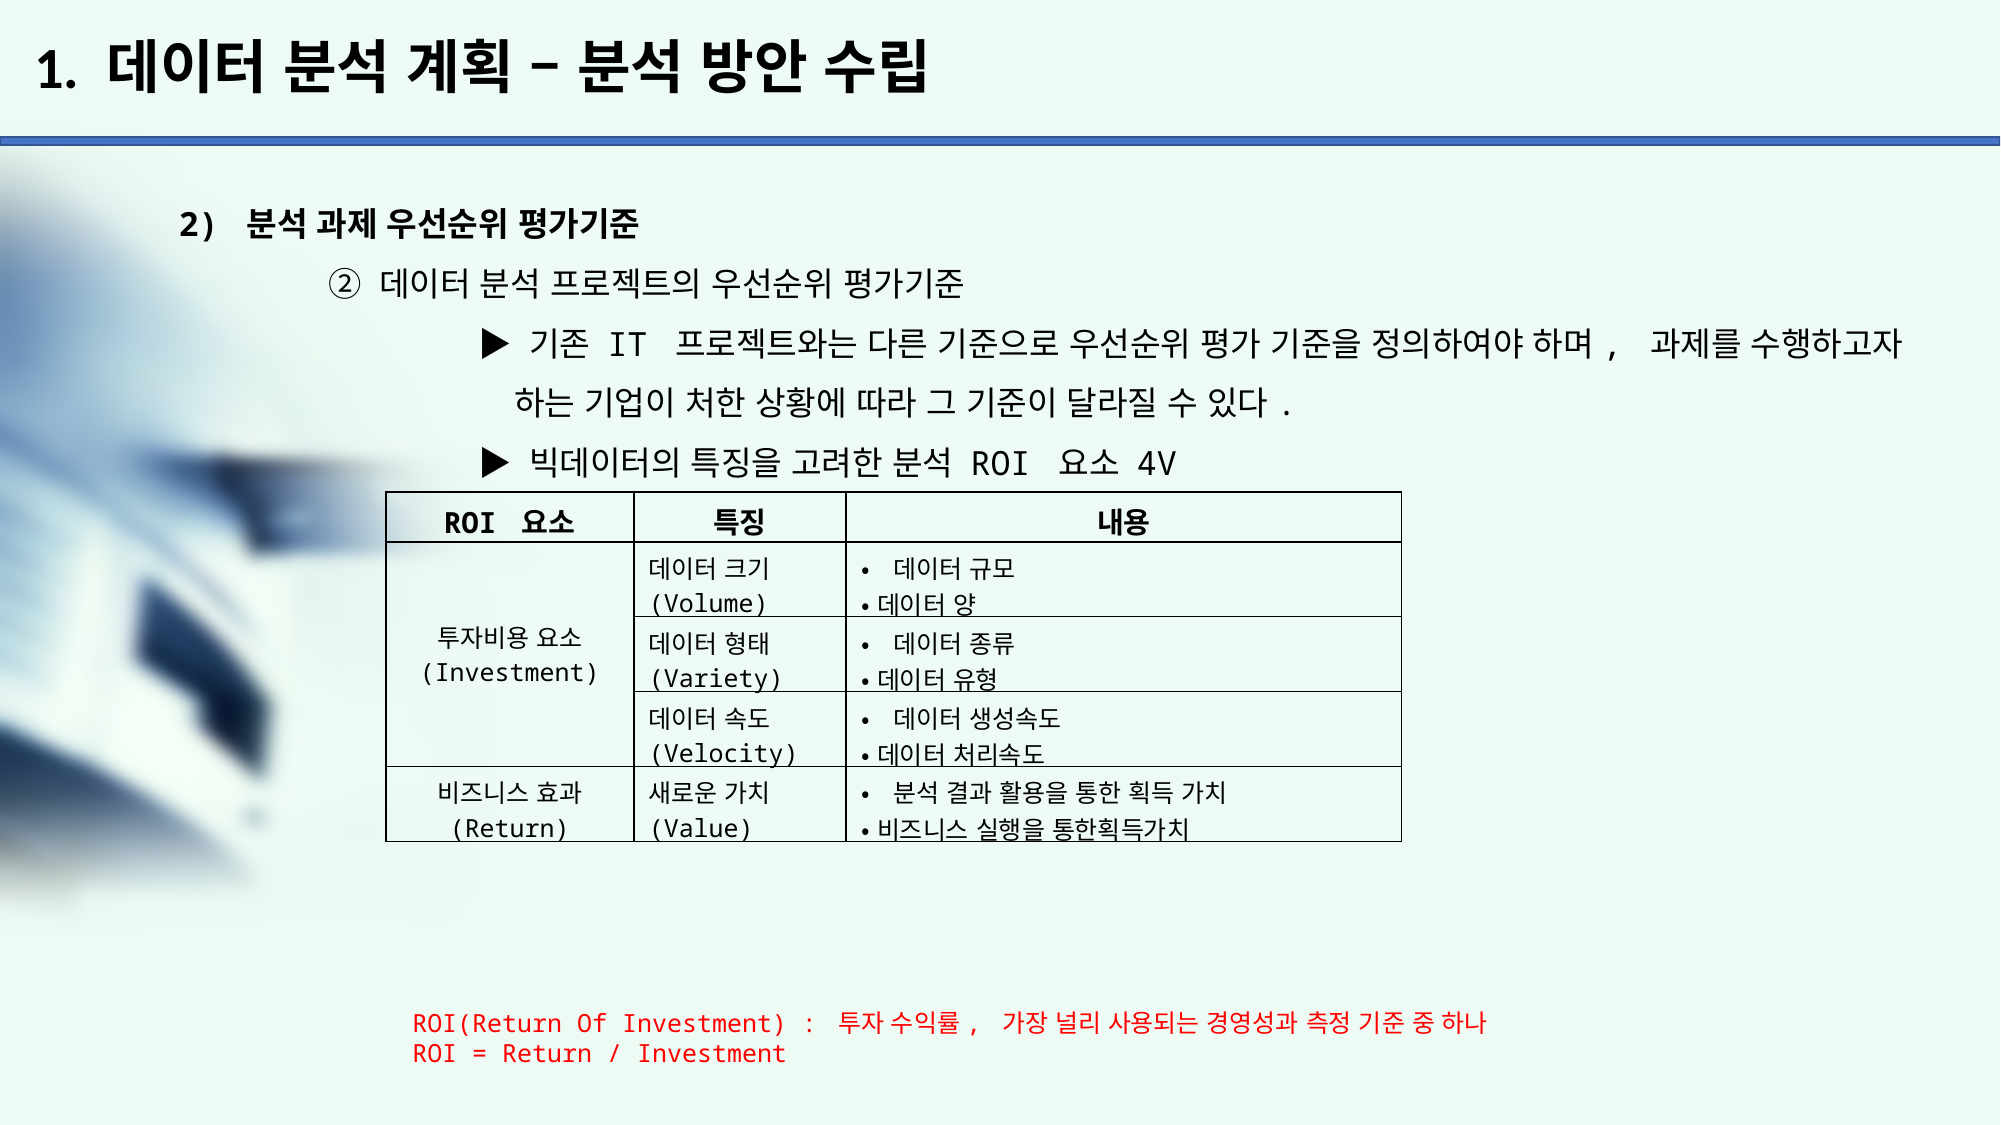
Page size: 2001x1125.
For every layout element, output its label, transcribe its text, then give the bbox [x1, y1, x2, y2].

table_cell 투자비용 요소 (Investment) [387, 543, 633, 766]
table_cell •데이터 생성속도 •데이터 처리속도 [847, 692, 1401, 766]
table_header 내용 [847, 493, 1401, 541]
table_cell •데이터 종류 •데이터 유형 [847, 617, 1401, 691]
table_cell 비즈니스 효과 (Return) [387, 767, 633, 841]
title 1. 데이터 분석 계획 – 분석 방안 수립 [19, 14, 1745, 126]
table_cell •분석 결과 활용을 통한 획득 가치 •비즈니스 실행을 통한획득가치 [847, 767, 1401, 841]
table_cell 데이터 형태 (Variety) [635, 617, 845, 691]
table_cell 데이터 속도 (Velocity) [635, 692, 845, 766]
picture [0, 0, 2000, 136]
table_cell •데이터 규모 •데이터 양 [847, 543, 1401, 616]
table_header 특징 [635, 493, 845, 541]
picture [0, 146, 2000, 1125]
text_box 2) 분석 과제 우선순위 평가기준 ② 데이터 분석 프로젝트의 우선순위 평가기준 ▶ 기존 IT 프로젝트와는 다른 기준으로 우선순위 평가 기준을 정의하여야 하며, 과제를 수행하고자 하는 기업이 처한 상황에 따라 그 기준이 달라질 수 있다. ▶ 빅데이터의 특징을 고려한 분석 ROI 요소 4V [163, 175, 1922, 490]
table_cell 데이터 크기 (Volume) [635, 543, 845, 616]
text_box ROI(Return Of Investment) : 투자 수익률, 가장 널리 사용되는 경영성과 측정 기준 중 하나 ROI = Return / Investment [397, 999, 2000, 1075]
table_header ROI 요소 [387, 493, 633, 541]
table_cell 새로운 가치 (Value) [635, 767, 845, 841]
